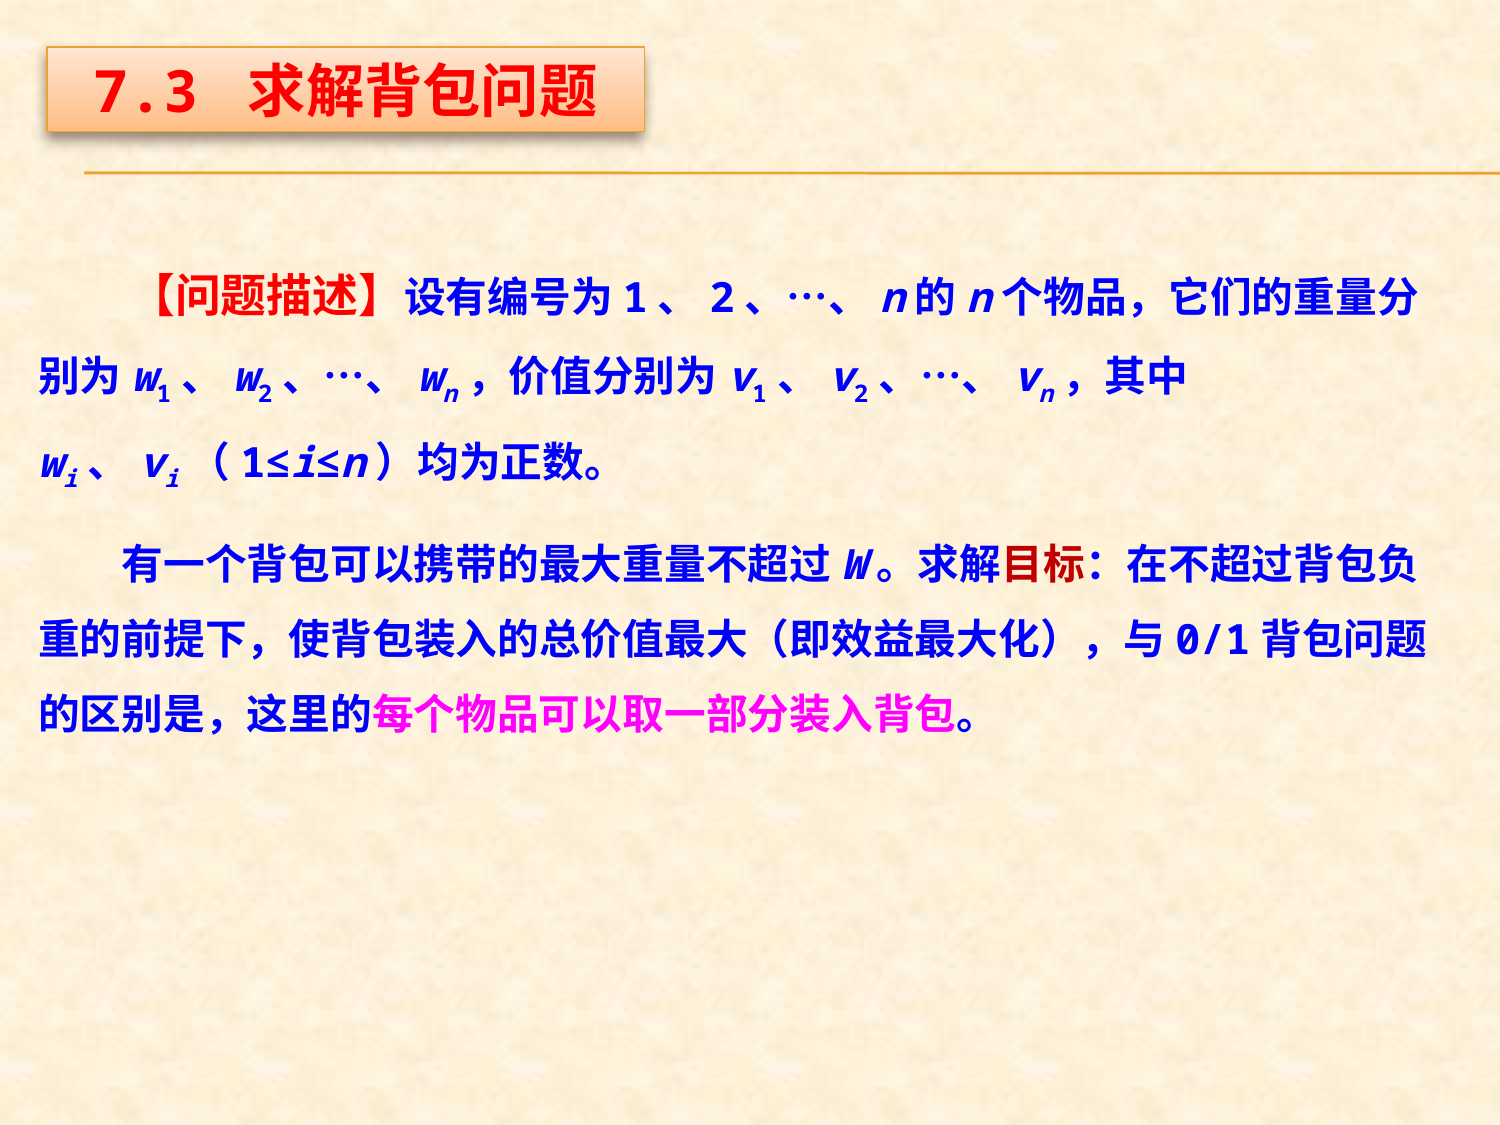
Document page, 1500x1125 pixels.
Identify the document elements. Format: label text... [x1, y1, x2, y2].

text_box 7.3 求解背包问题 [46, 46, 645, 132]
picture [0, 0, 1500, 1125]
text_box 【问题描述】设有编号为1、2、…、n的n个物品，它们的重量分别为w1、w2、…、wn，价值分别为v1、v2、…、vn，其中wi、vi（1≤i≤n）均为正数。 有一个背包可以携带的最大重量不超过W。求解目标：在不超过背包负重的前提下，使背包装入的总价值最大（即效益最大化），与0/1背包问题的区别是，这里的每个物品可以取一部分装入背包。 [23, 231, 1465, 746]
